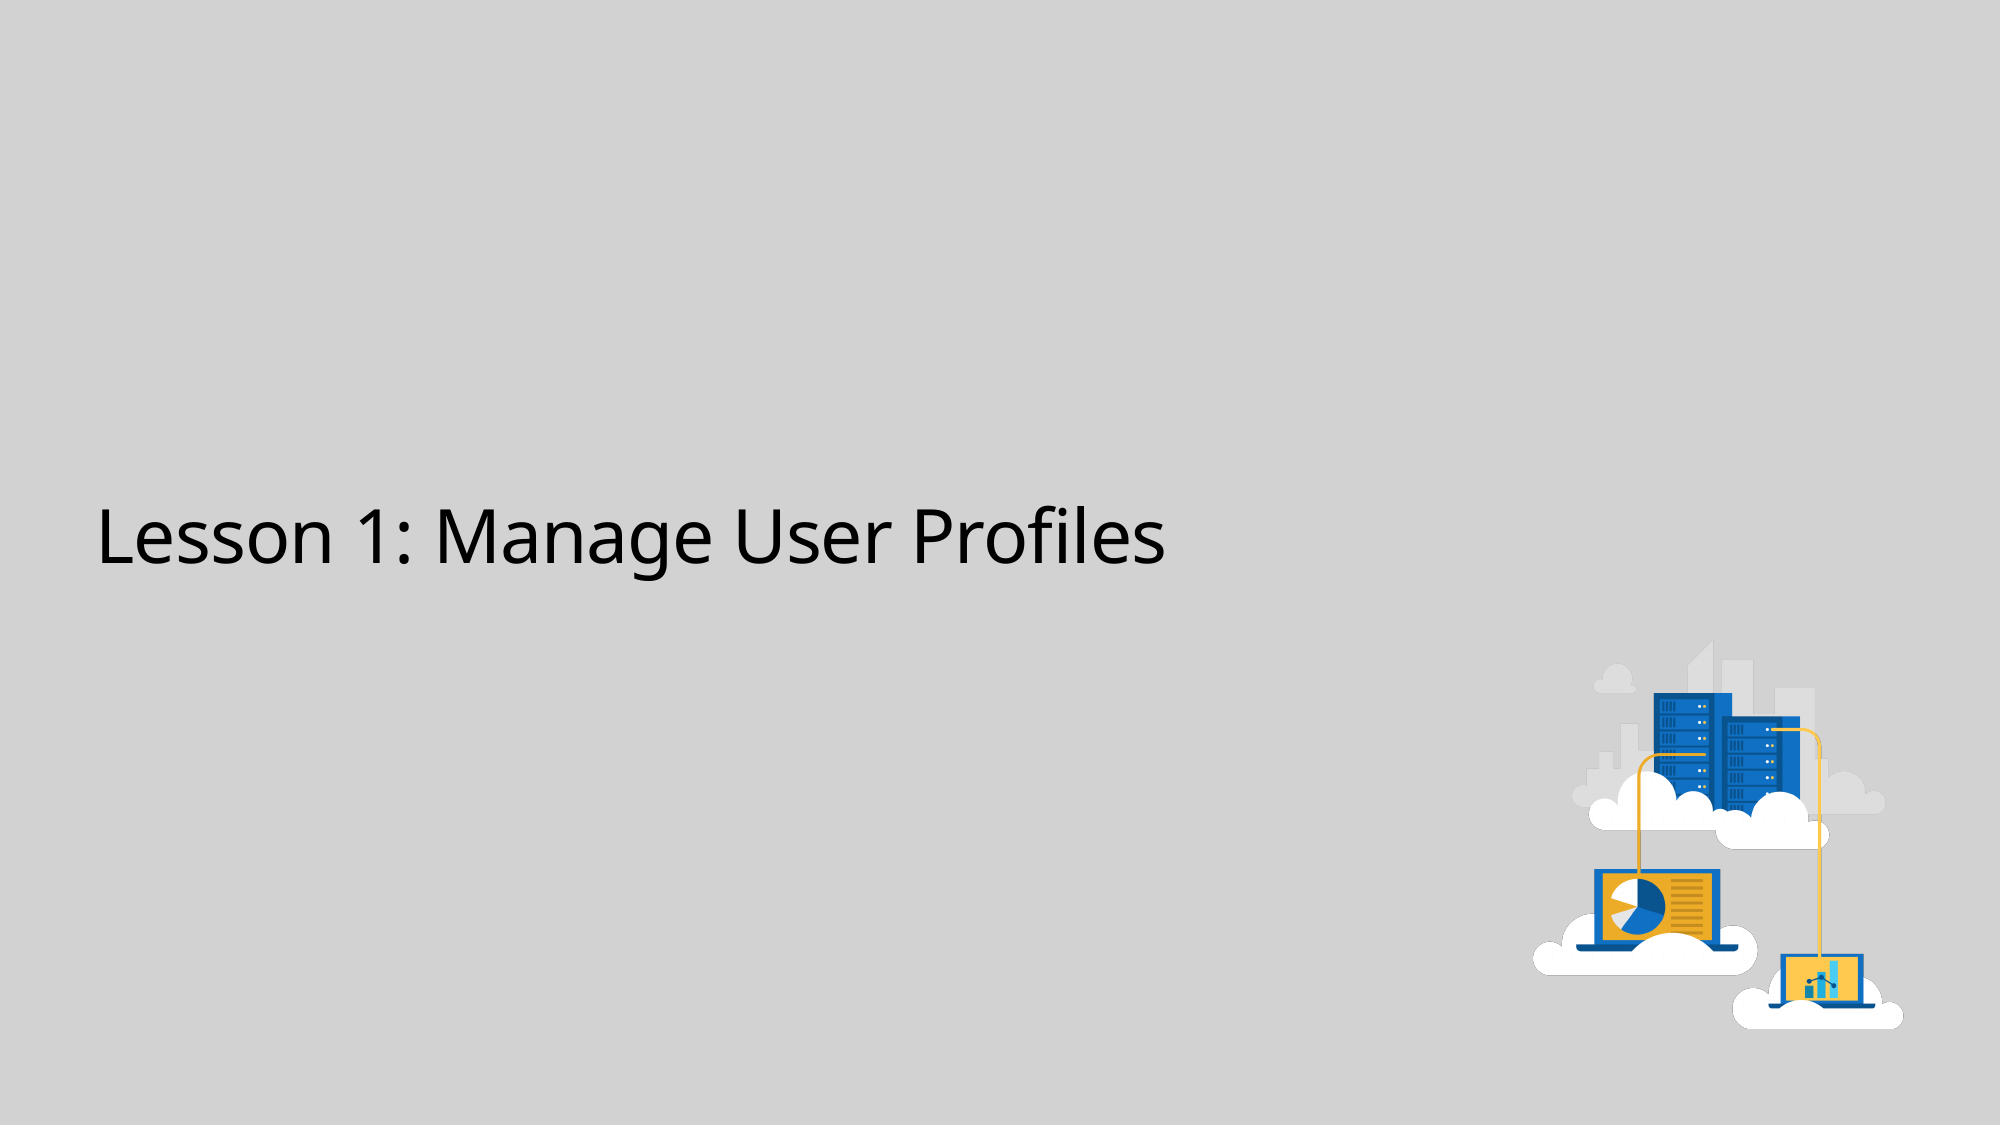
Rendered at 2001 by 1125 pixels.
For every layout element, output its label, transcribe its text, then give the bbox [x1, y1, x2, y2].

picture [1532, 639, 1905, 1029]
title Lesson 1: Manage User Profiles [95, 497, 1955, 580]
